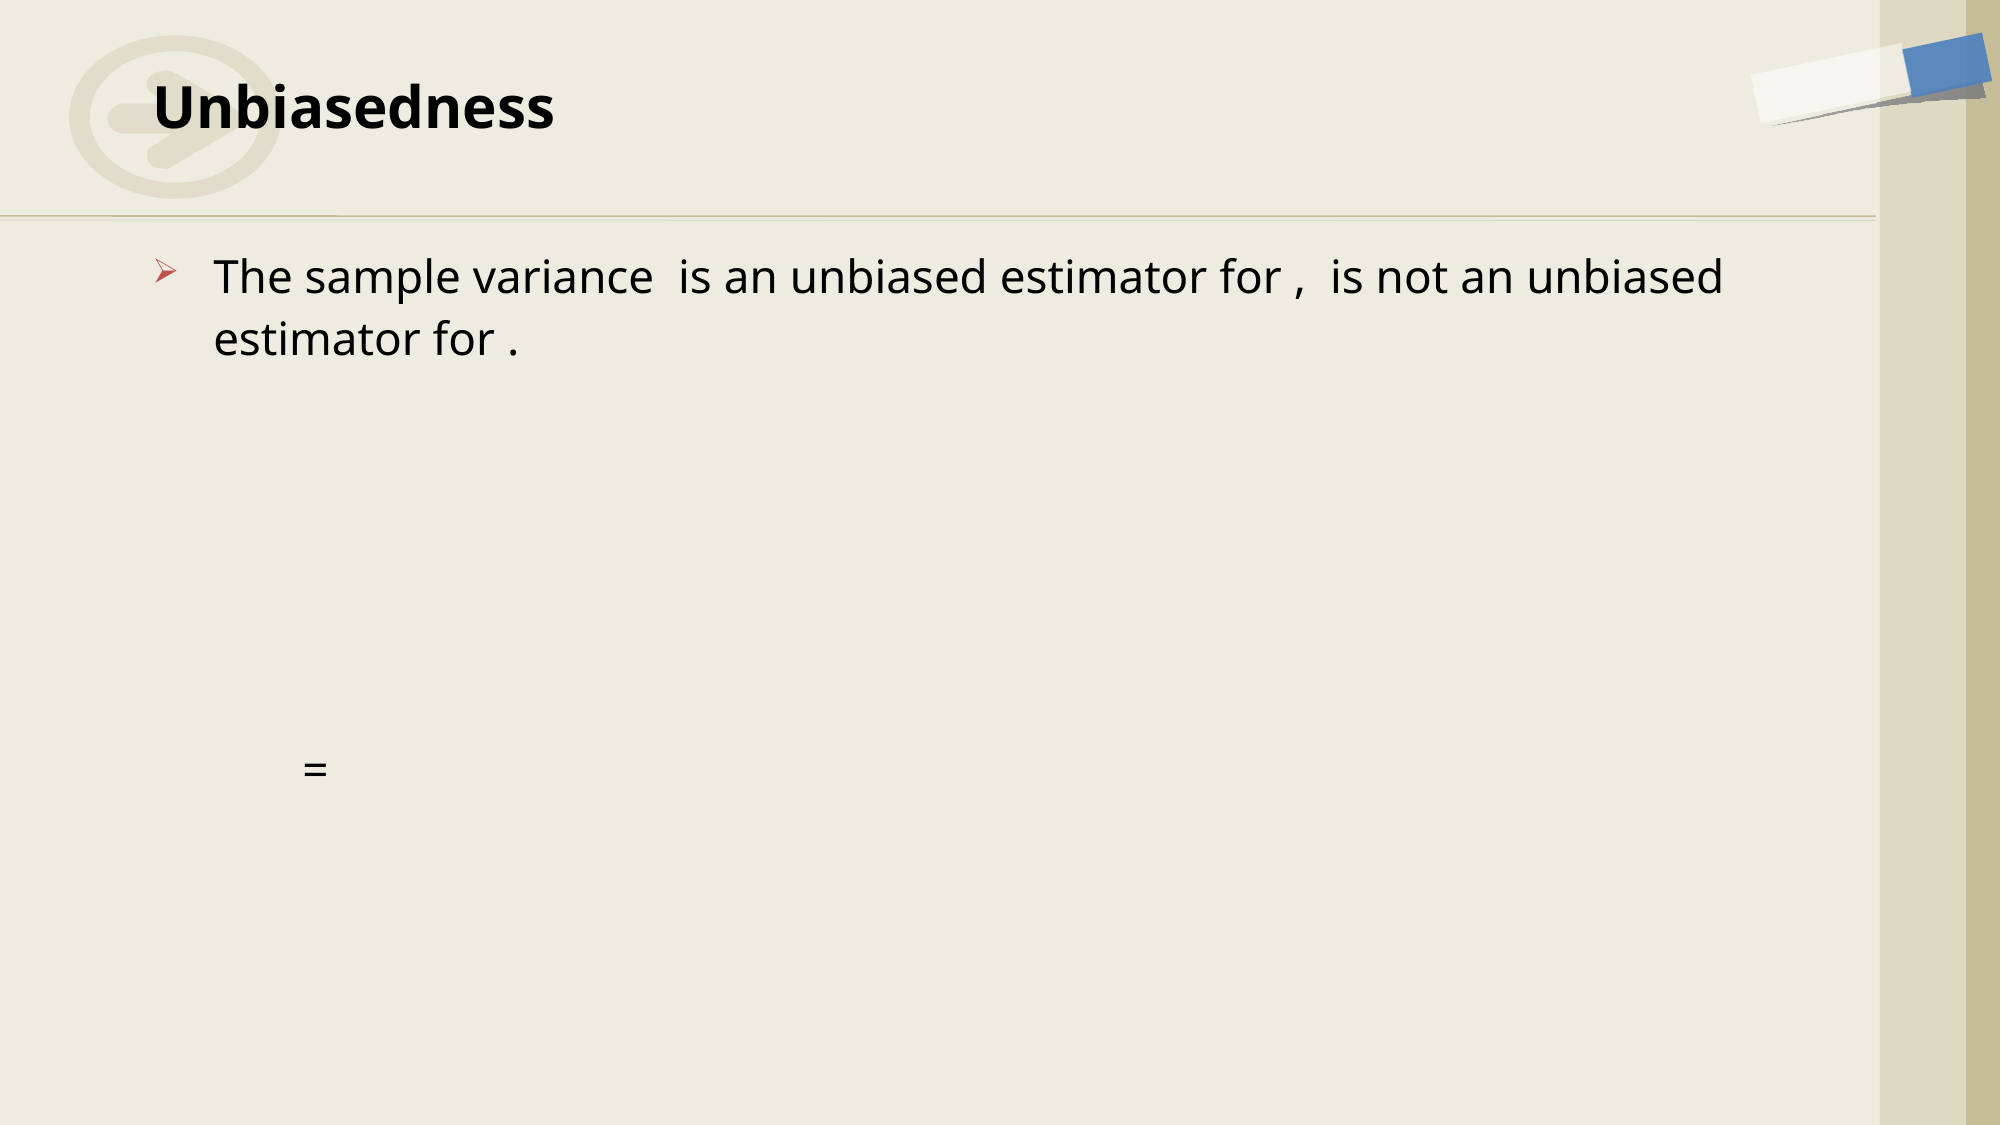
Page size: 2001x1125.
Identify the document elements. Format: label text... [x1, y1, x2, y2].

title Unbiasedness [137, 52, 1863, 158]
